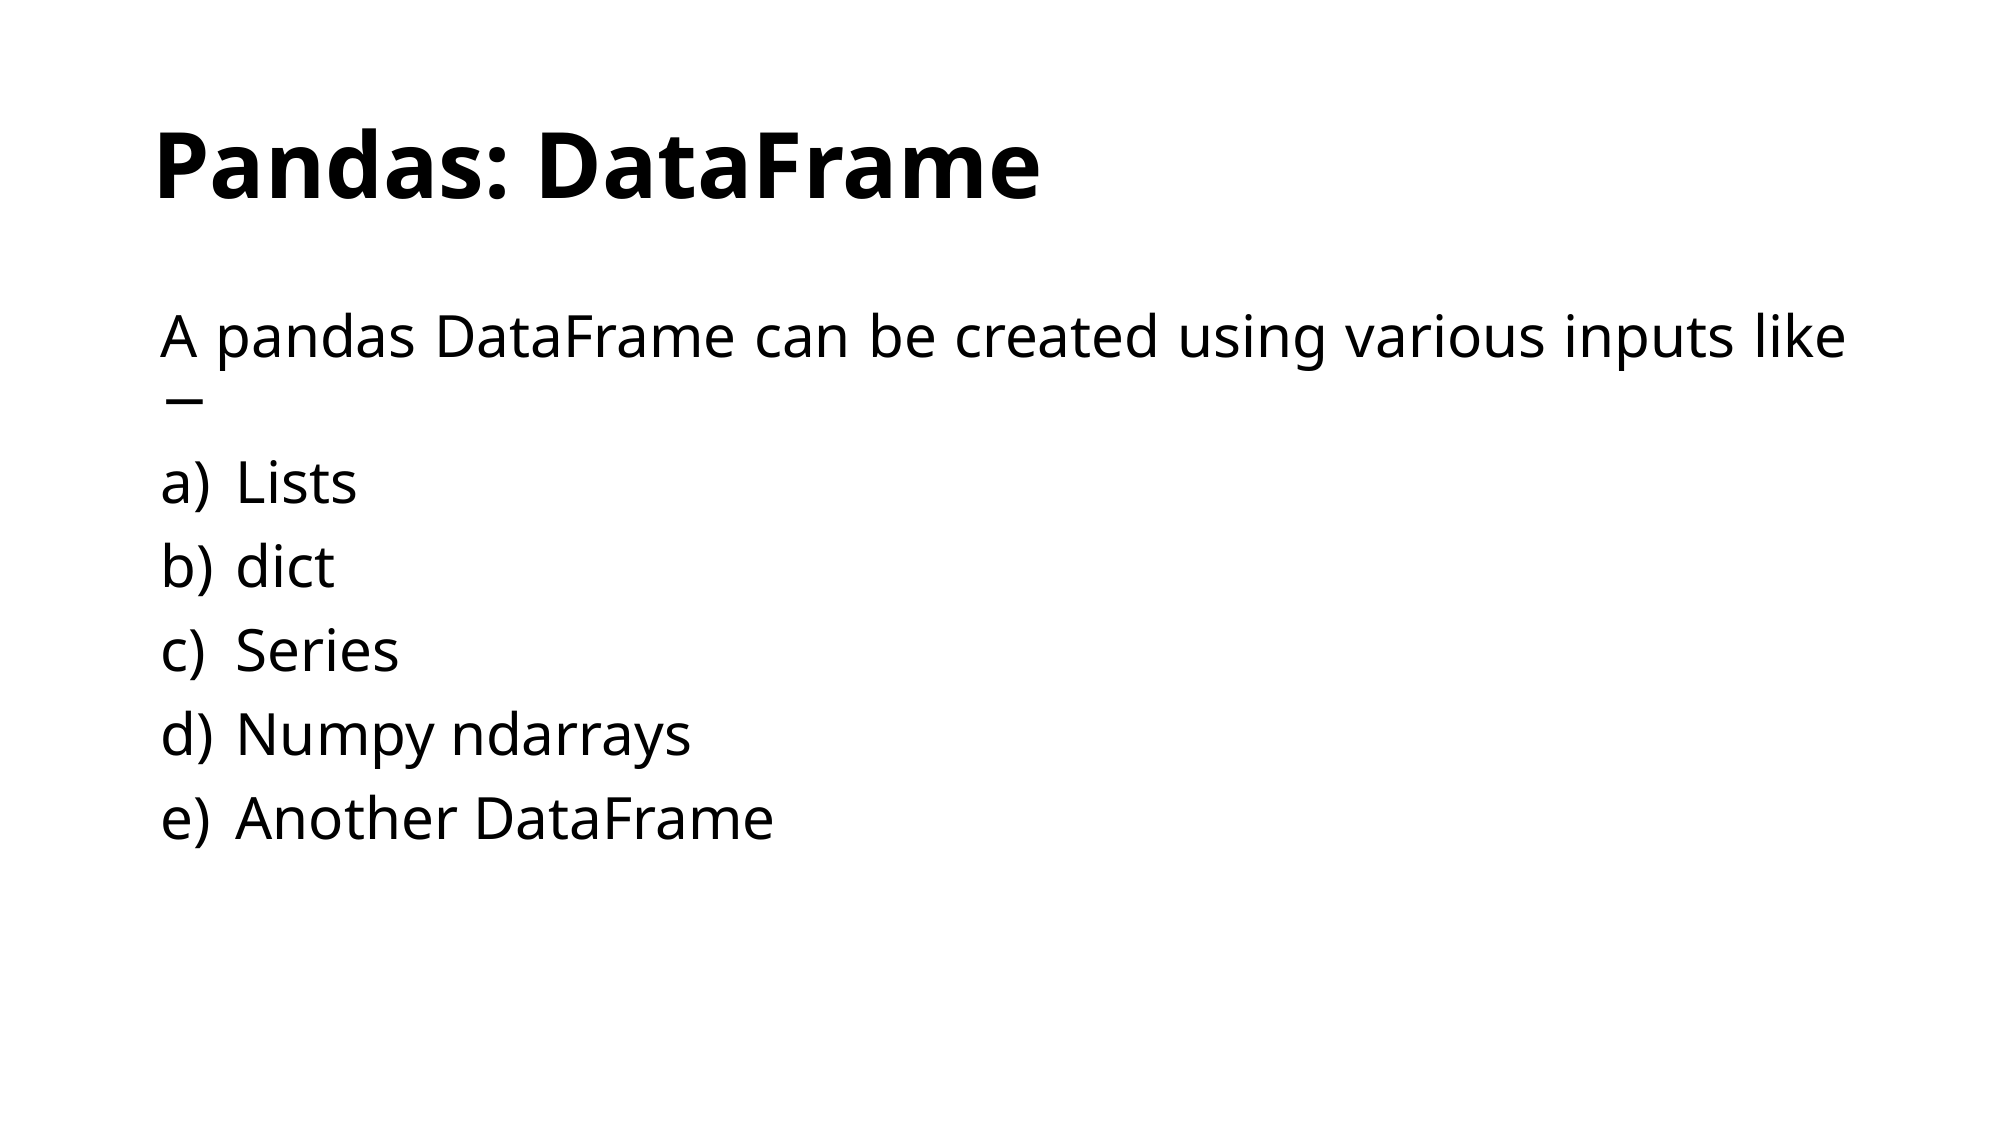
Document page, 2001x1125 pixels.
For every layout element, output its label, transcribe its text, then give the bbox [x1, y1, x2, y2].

title Pandas: DataFrame [137, 59, 1863, 278]
list A pandas DataFrame can be created using various inputs like − Lists dict Series Numpy ndarrays Another DataFrame [137, 299, 1863, 1014]
